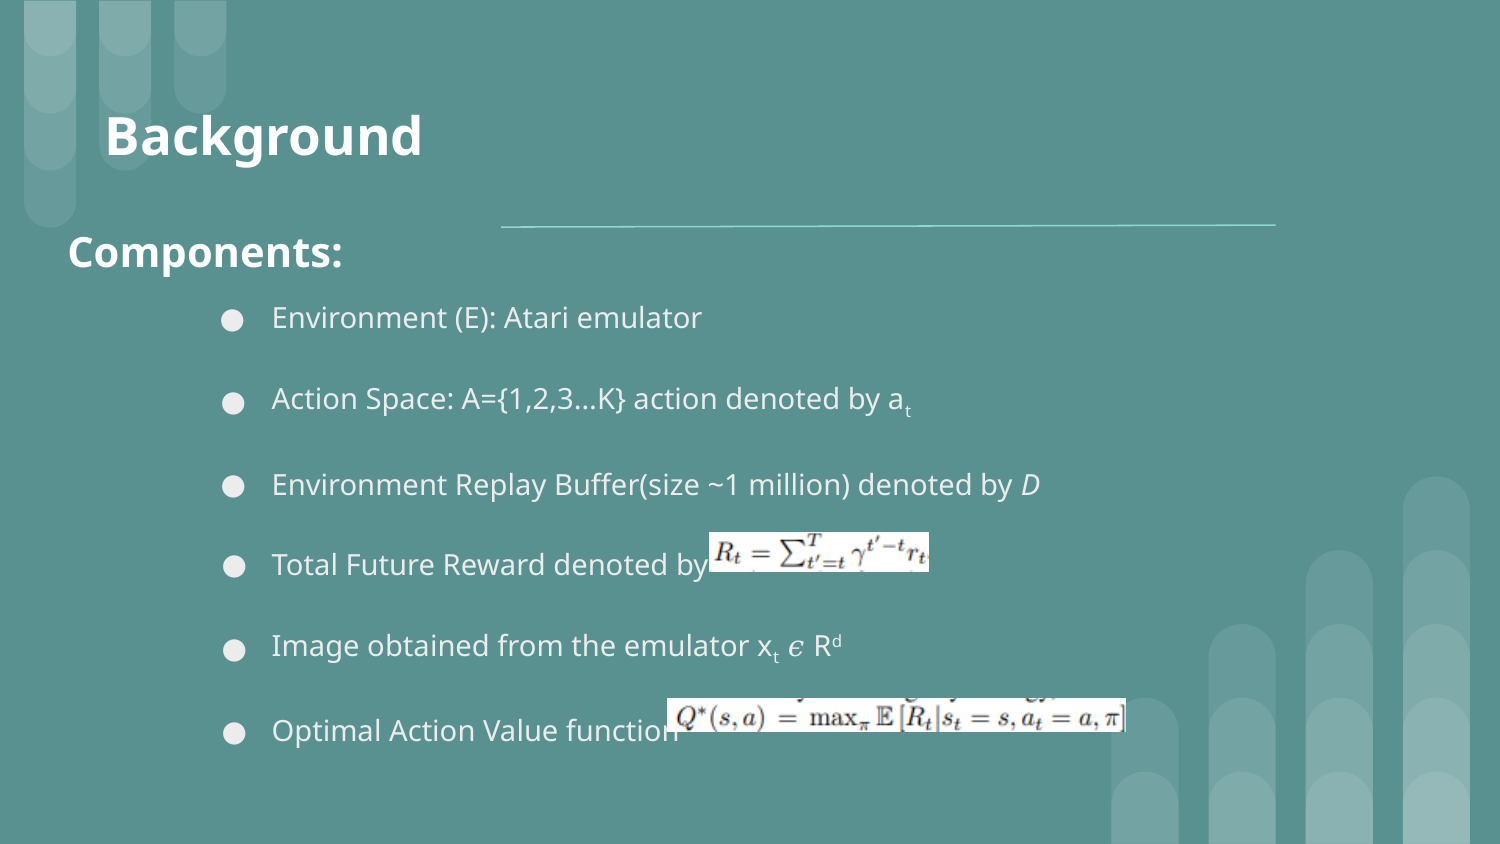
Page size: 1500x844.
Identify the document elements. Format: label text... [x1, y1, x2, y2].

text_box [500, 224, 1276, 228]
text_box Environment (E): Atari emulator Action Space: A={1,2,3…K} action denoted by at Environment Replay Buffer(size ~1 million) denoted by D Total Future Reward denoted by Image obtained from the emulator xt 𝜖 Rd Optimal Action Value function [181, 279, 1211, 844]
picture [667, 698, 1126, 732]
title Background [89, 83, 1428, 184]
picture [709, 532, 929, 572]
text_box Components: [52, 210, 1162, 324]
